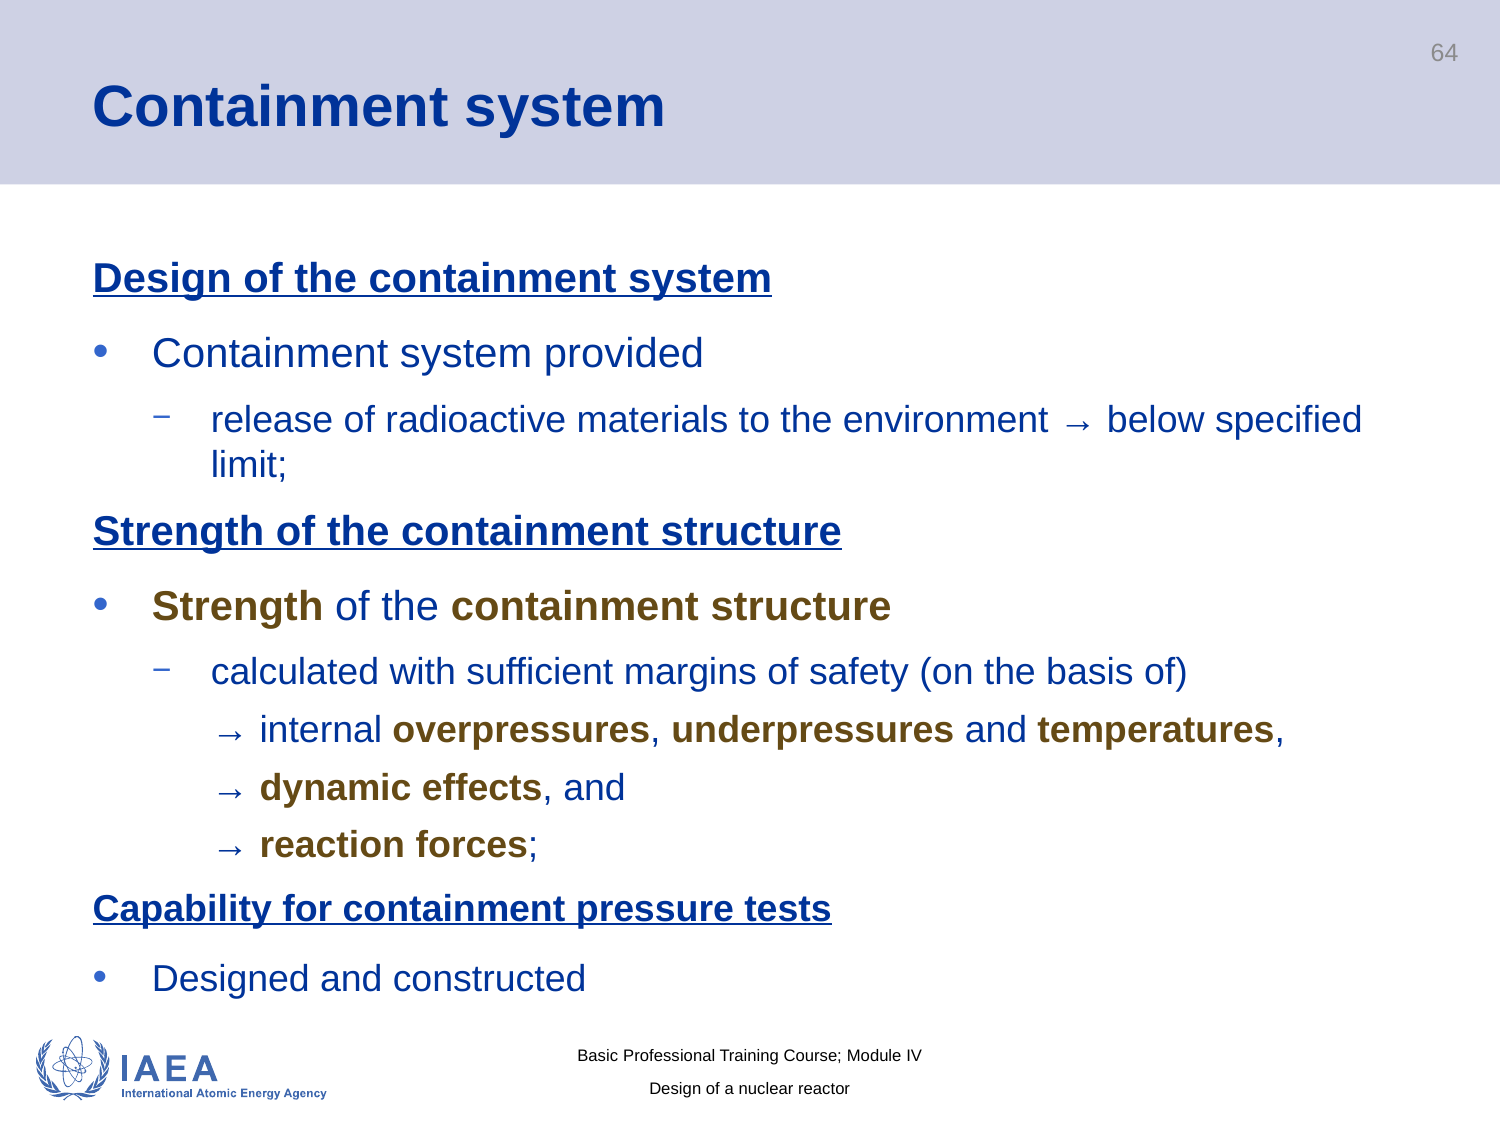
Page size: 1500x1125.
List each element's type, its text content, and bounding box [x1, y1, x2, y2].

slide_number 64 [1368, 31, 1465, 92]
list Design of the containment system Containment system provided release of radioactive materials to the environment → below specified limit; Strength of the containment structure Strength of the containment structure calculated with sufficient margins of safety (on the basis of) → internal overpressures, underpressures and temperatures, → dynamic effects, and → reaction forces; Capability for containment pressure tests Designed and constructed [77, 243, 1424, 1012]
title Containment system [77, 31, 1424, 185]
